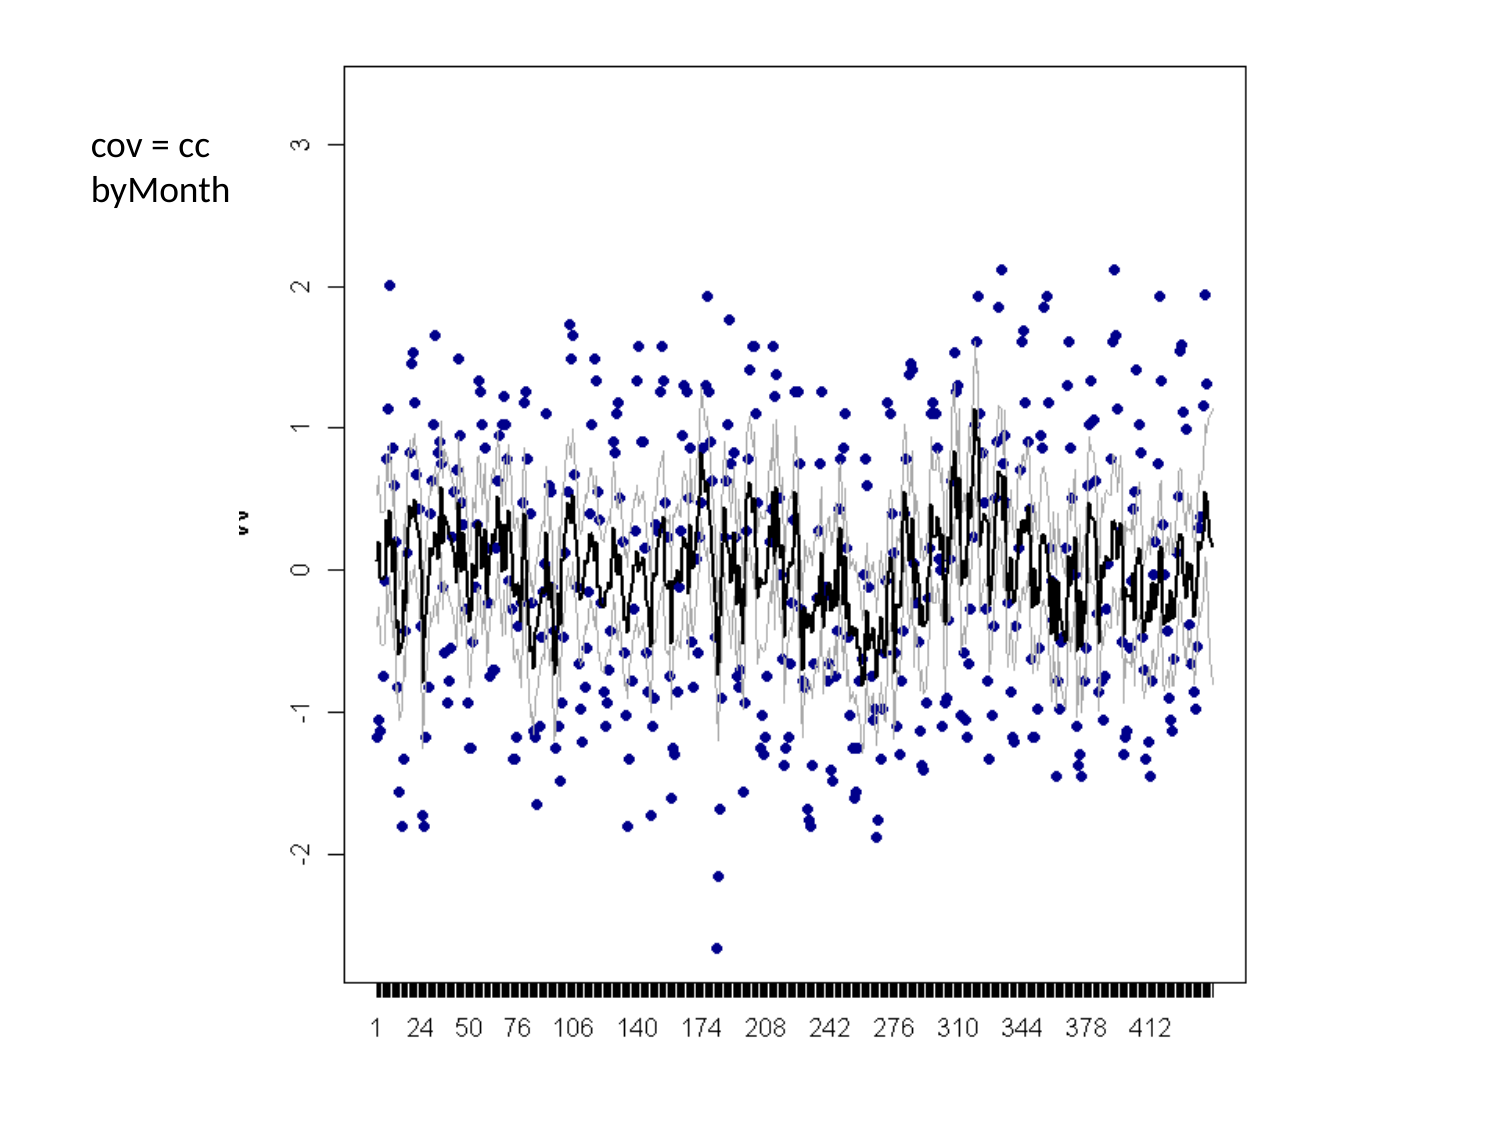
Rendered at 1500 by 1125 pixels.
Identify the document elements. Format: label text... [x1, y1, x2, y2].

picture [239, 52, 1261, 1073]
text_box cov = cc byMonth [76, 112, 234, 263]
